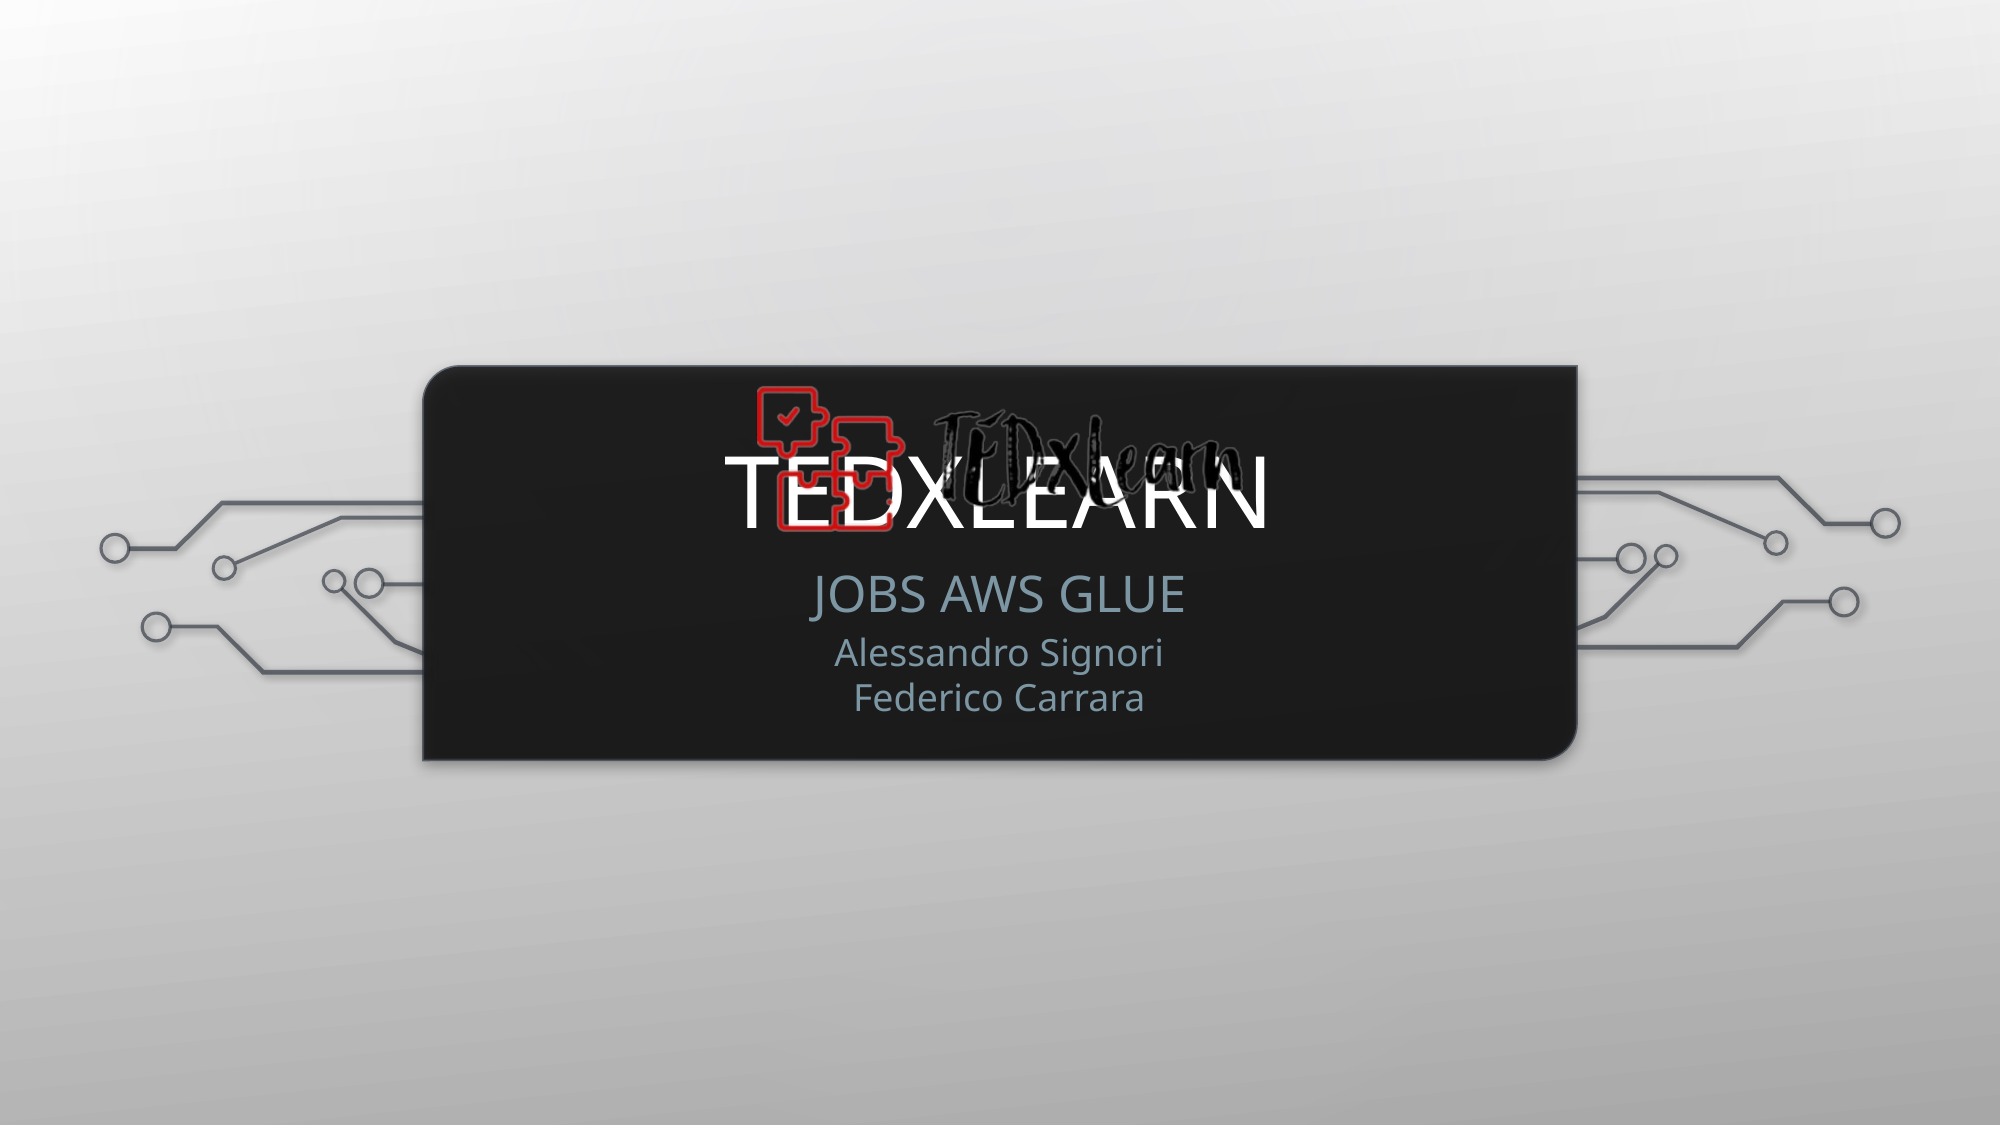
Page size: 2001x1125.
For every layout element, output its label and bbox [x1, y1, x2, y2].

picture [739, 375, 1259, 547]
text_box [99, 475, 1902, 675]
text_box [0, 0, 2000, 1125]
